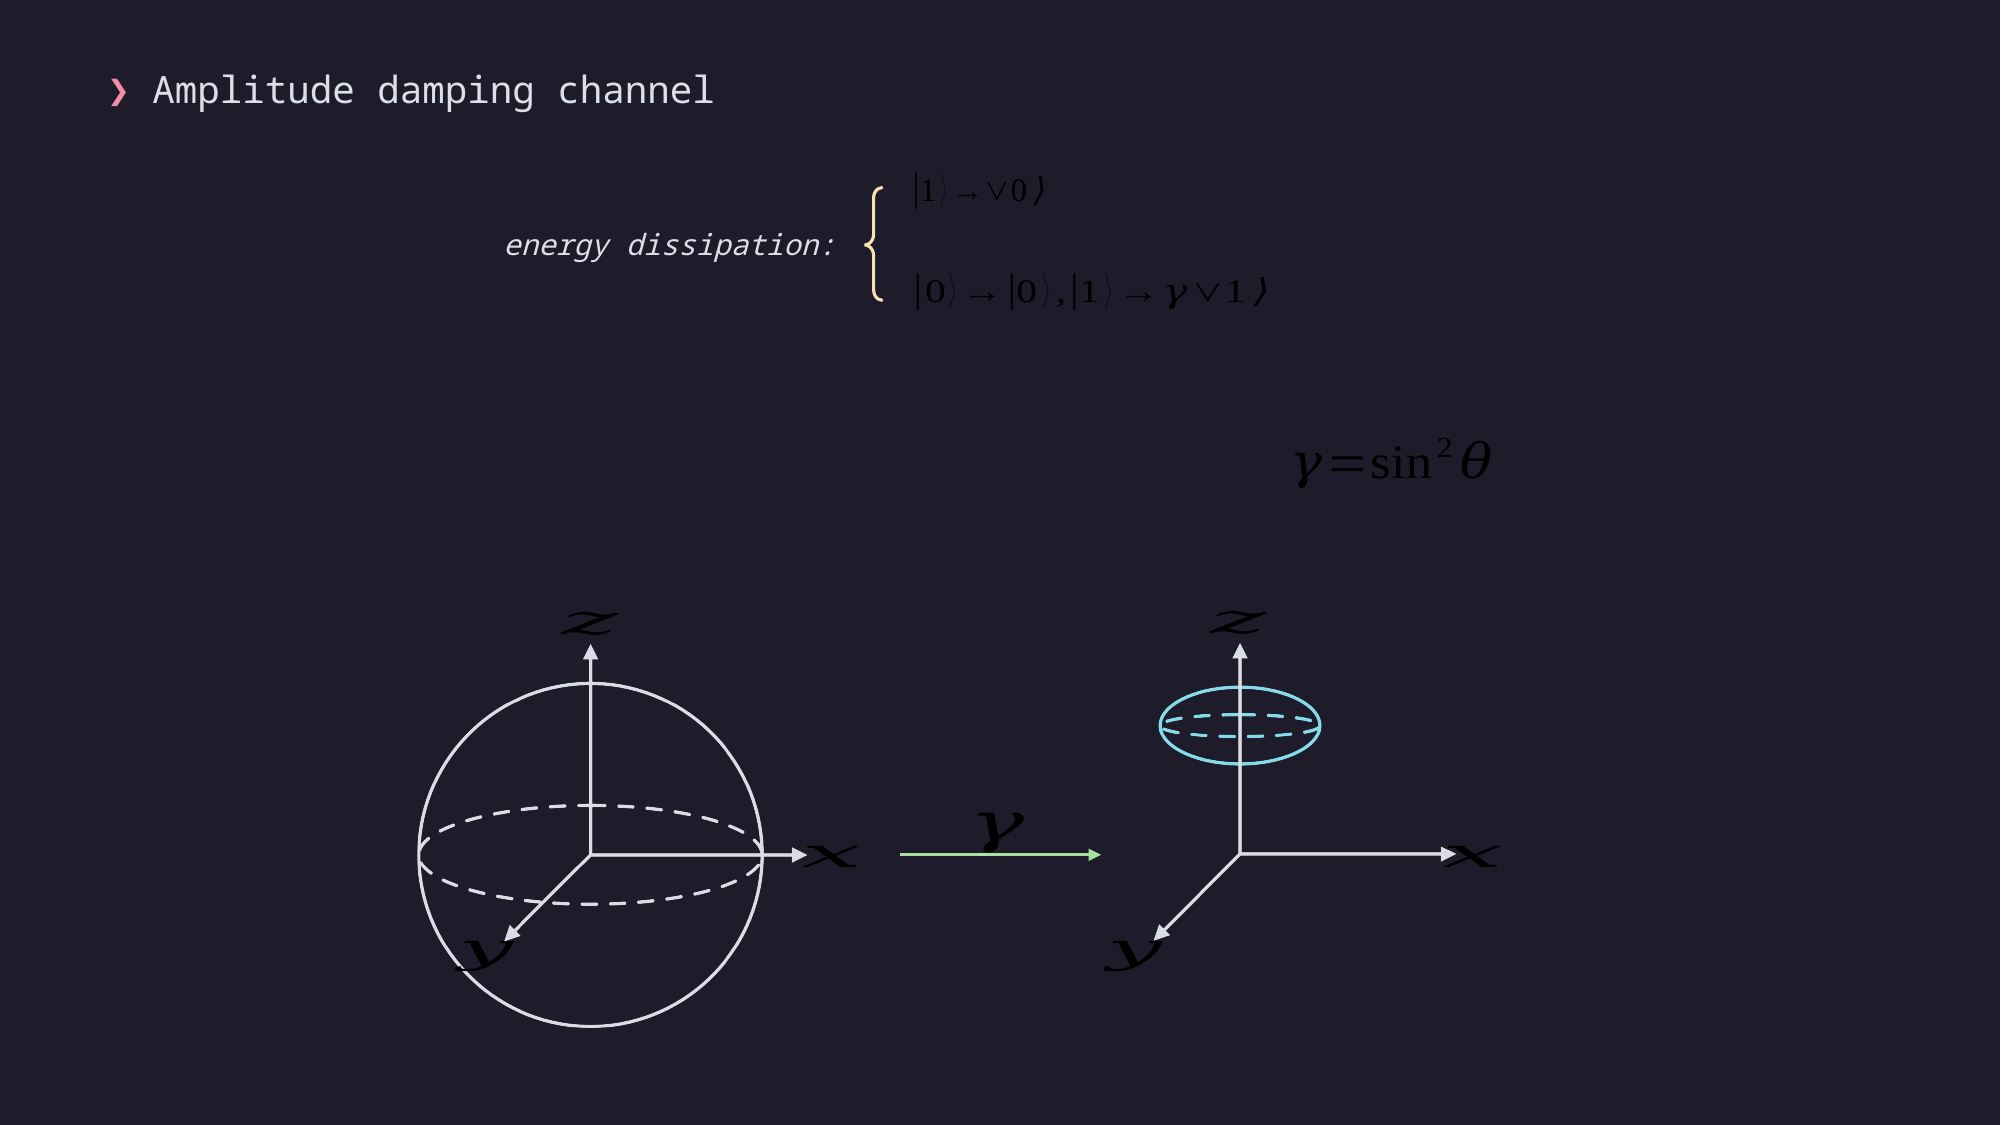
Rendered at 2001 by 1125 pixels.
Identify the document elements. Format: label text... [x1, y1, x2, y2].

text_box [864, 186, 883, 301]
text_box energy dissipation: [488, 218, 851, 269]
title ❯ Amplitude damping channel [92, 0, 1818, 200]
picture [1130, 620, 1478, 963]
picture [417, 621, 829, 1028]
